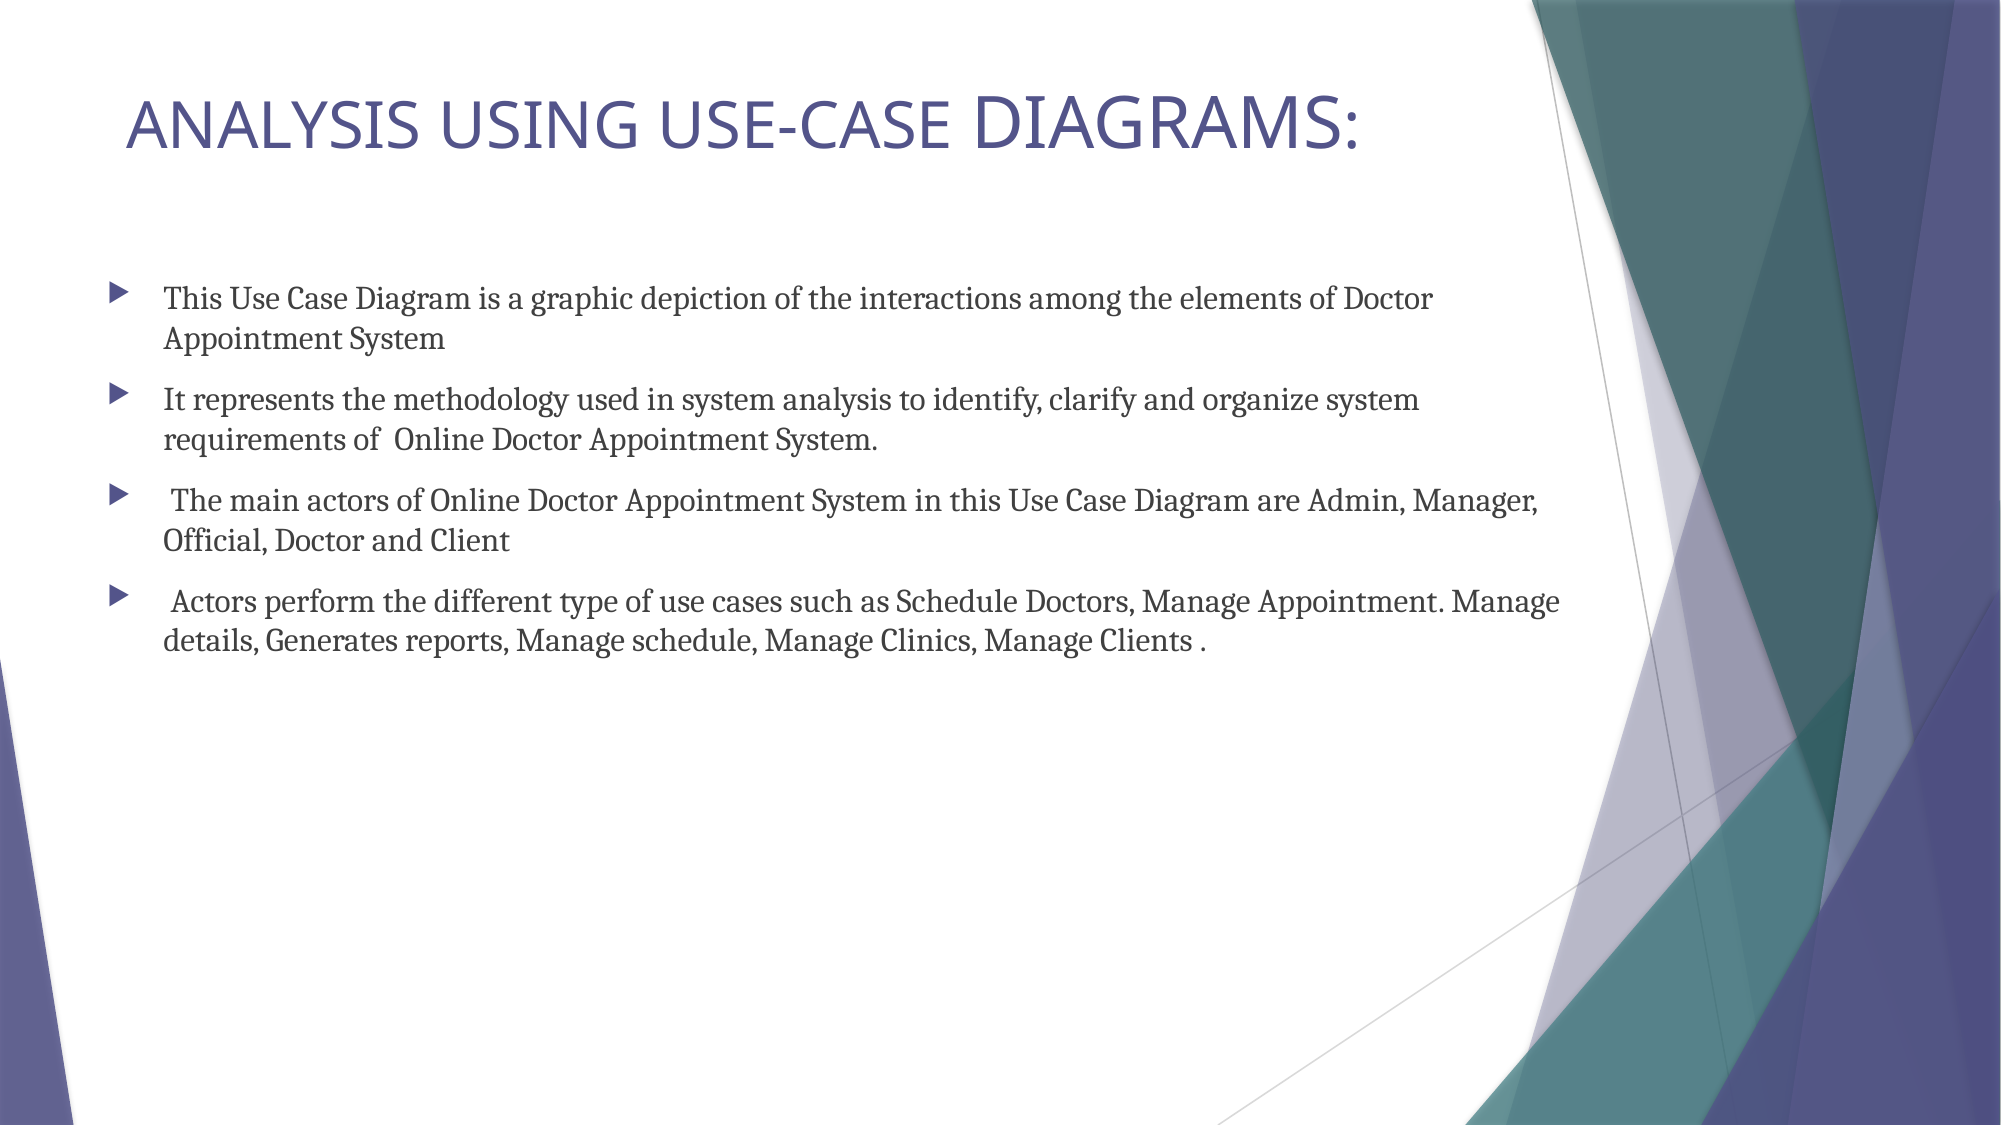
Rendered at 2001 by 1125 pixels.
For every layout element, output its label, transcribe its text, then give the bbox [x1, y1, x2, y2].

list This Use Case Diagram is a graphic depiction of the interactions among the elements of Doctor Appointment System It represents the methodology used in system analysis to identify, clarify and organize system requirements of Online Doctor Appointment System. The main actors of Online Doctor Appointment System in this Use Case Diagram are Admin, Manager, Official, Doctor and Client Actors perform the different type of use cases such as Schedule Doctors, Manage Appointment. Manage details, Generates reports, Manage schedule, Manage Clinics, Manage Clients . [92, 269, 1617, 1125]
title ANALYSIS USING USE-CASE DIAGRAMS: [111, 69, 1522, 172]
